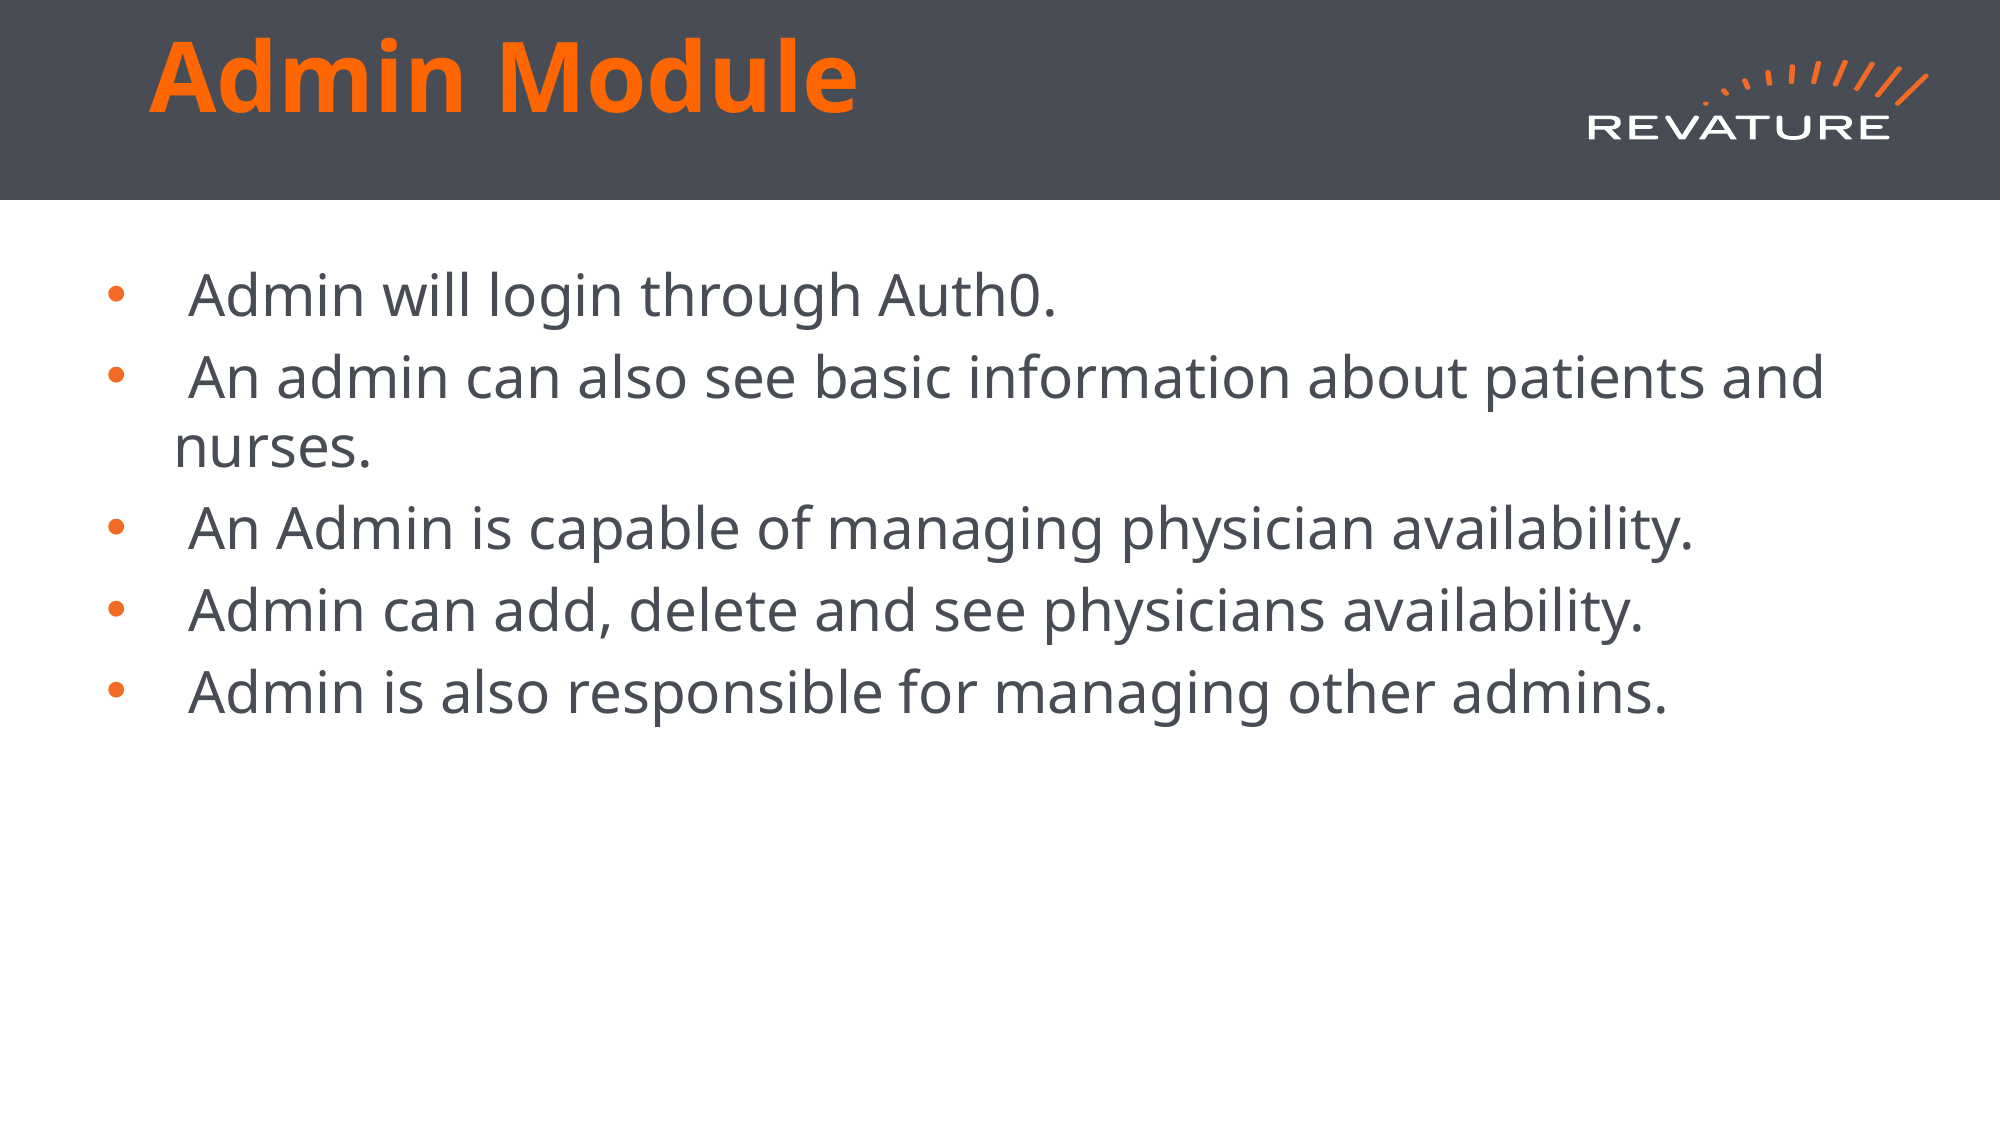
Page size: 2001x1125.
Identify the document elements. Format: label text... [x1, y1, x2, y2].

list Admin will login through Auth0. An admin can also see basic information about patients and nurses. An Admin is capable of managing physician availability. Admin can add, delete and see physicians availability. Admin is also responsible for managing other admins. [83, 243, 1917, 986]
title Admin Module [83, 0, 1445, 200]
